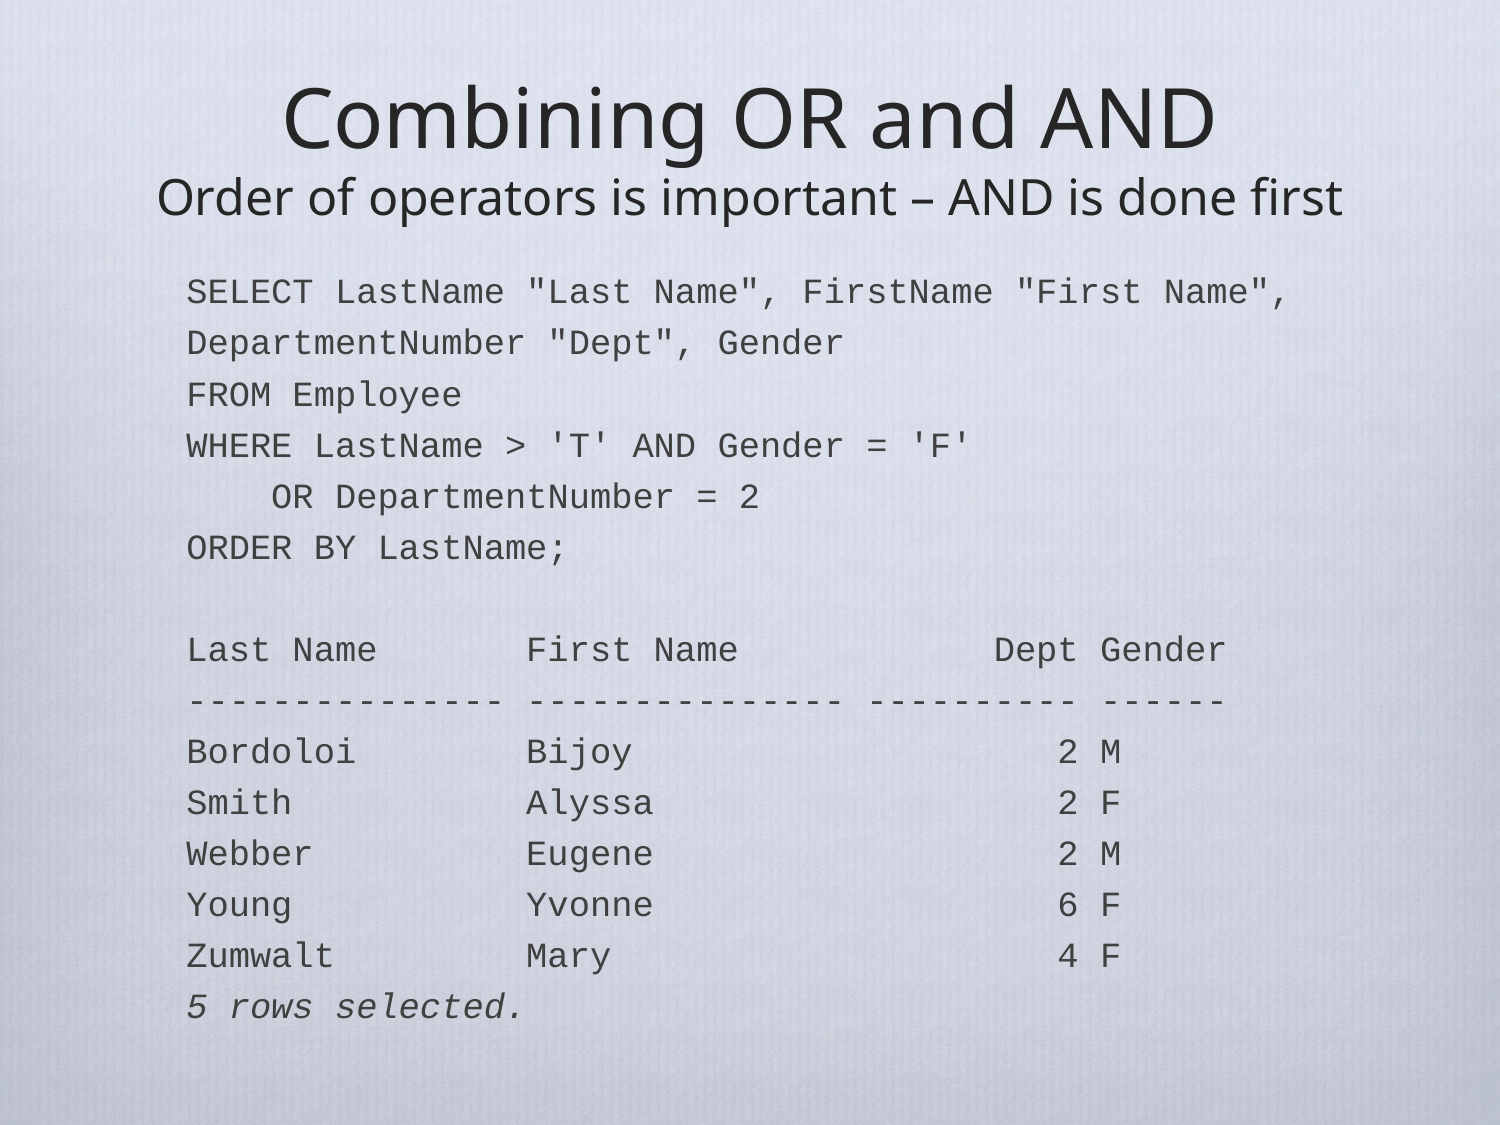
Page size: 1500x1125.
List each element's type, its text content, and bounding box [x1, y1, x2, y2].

title Combining OR and AND Order of operators is important – AND is done first [119, 51, 1381, 240]
list SELECT LastName "Last Name", FirstName "First Name", DepartmentNumber "Dept", Gender FROM Employee WHERE LastName > 'T' AND Gender = 'F' OR DepartmentNumber = 2 ORDER BY LastName; Last Name First Name Dept Gender --------------- --------------- ---------- ------ Bordoloi Bijoy 2 M Smith Alyssa 2 F Webber Eugene 2 M Young Yvonne 6 F Zumwalt Mary 4 F 5 rows selected. [171, 252, 1410, 1053]
